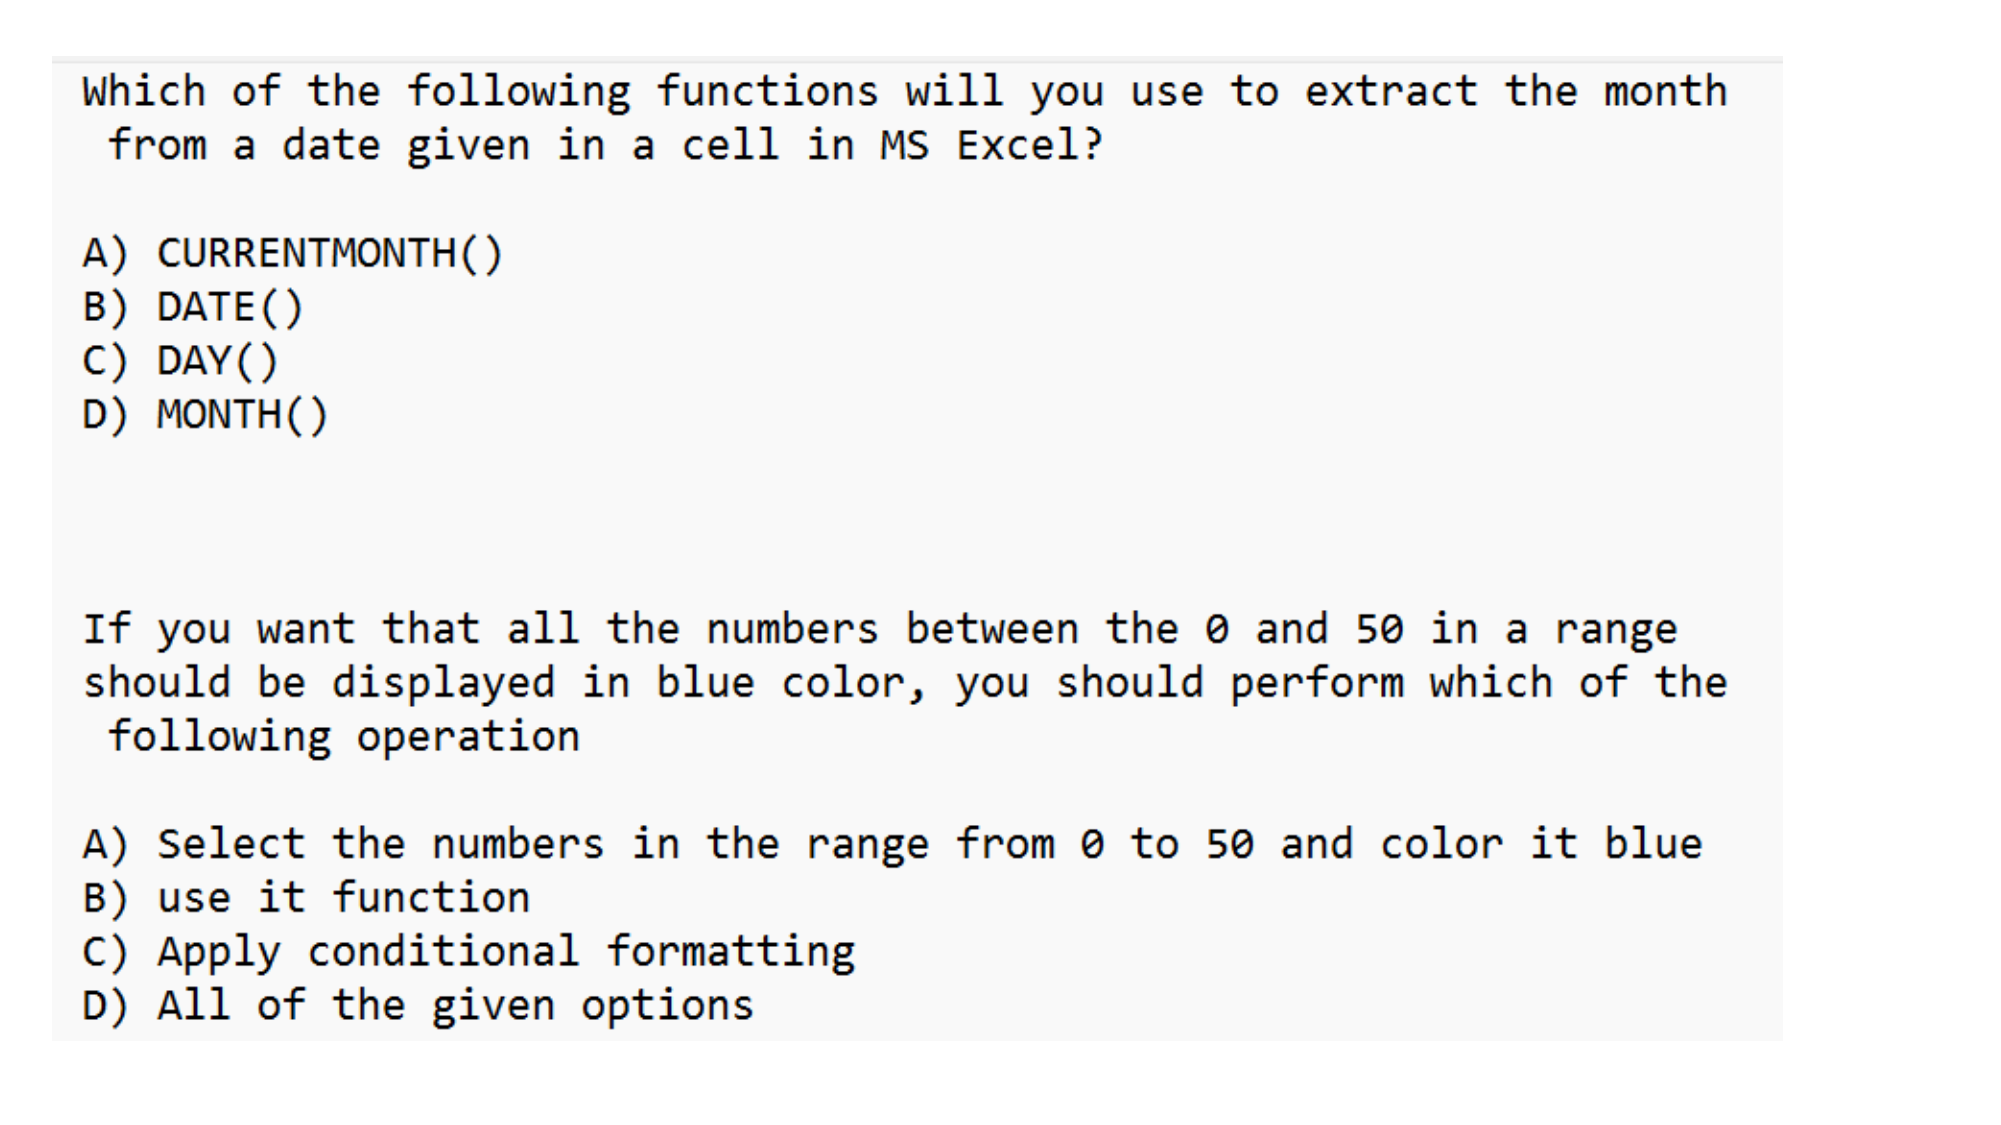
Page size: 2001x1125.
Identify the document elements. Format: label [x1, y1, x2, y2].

picture [52, 56, 1783, 1041]
